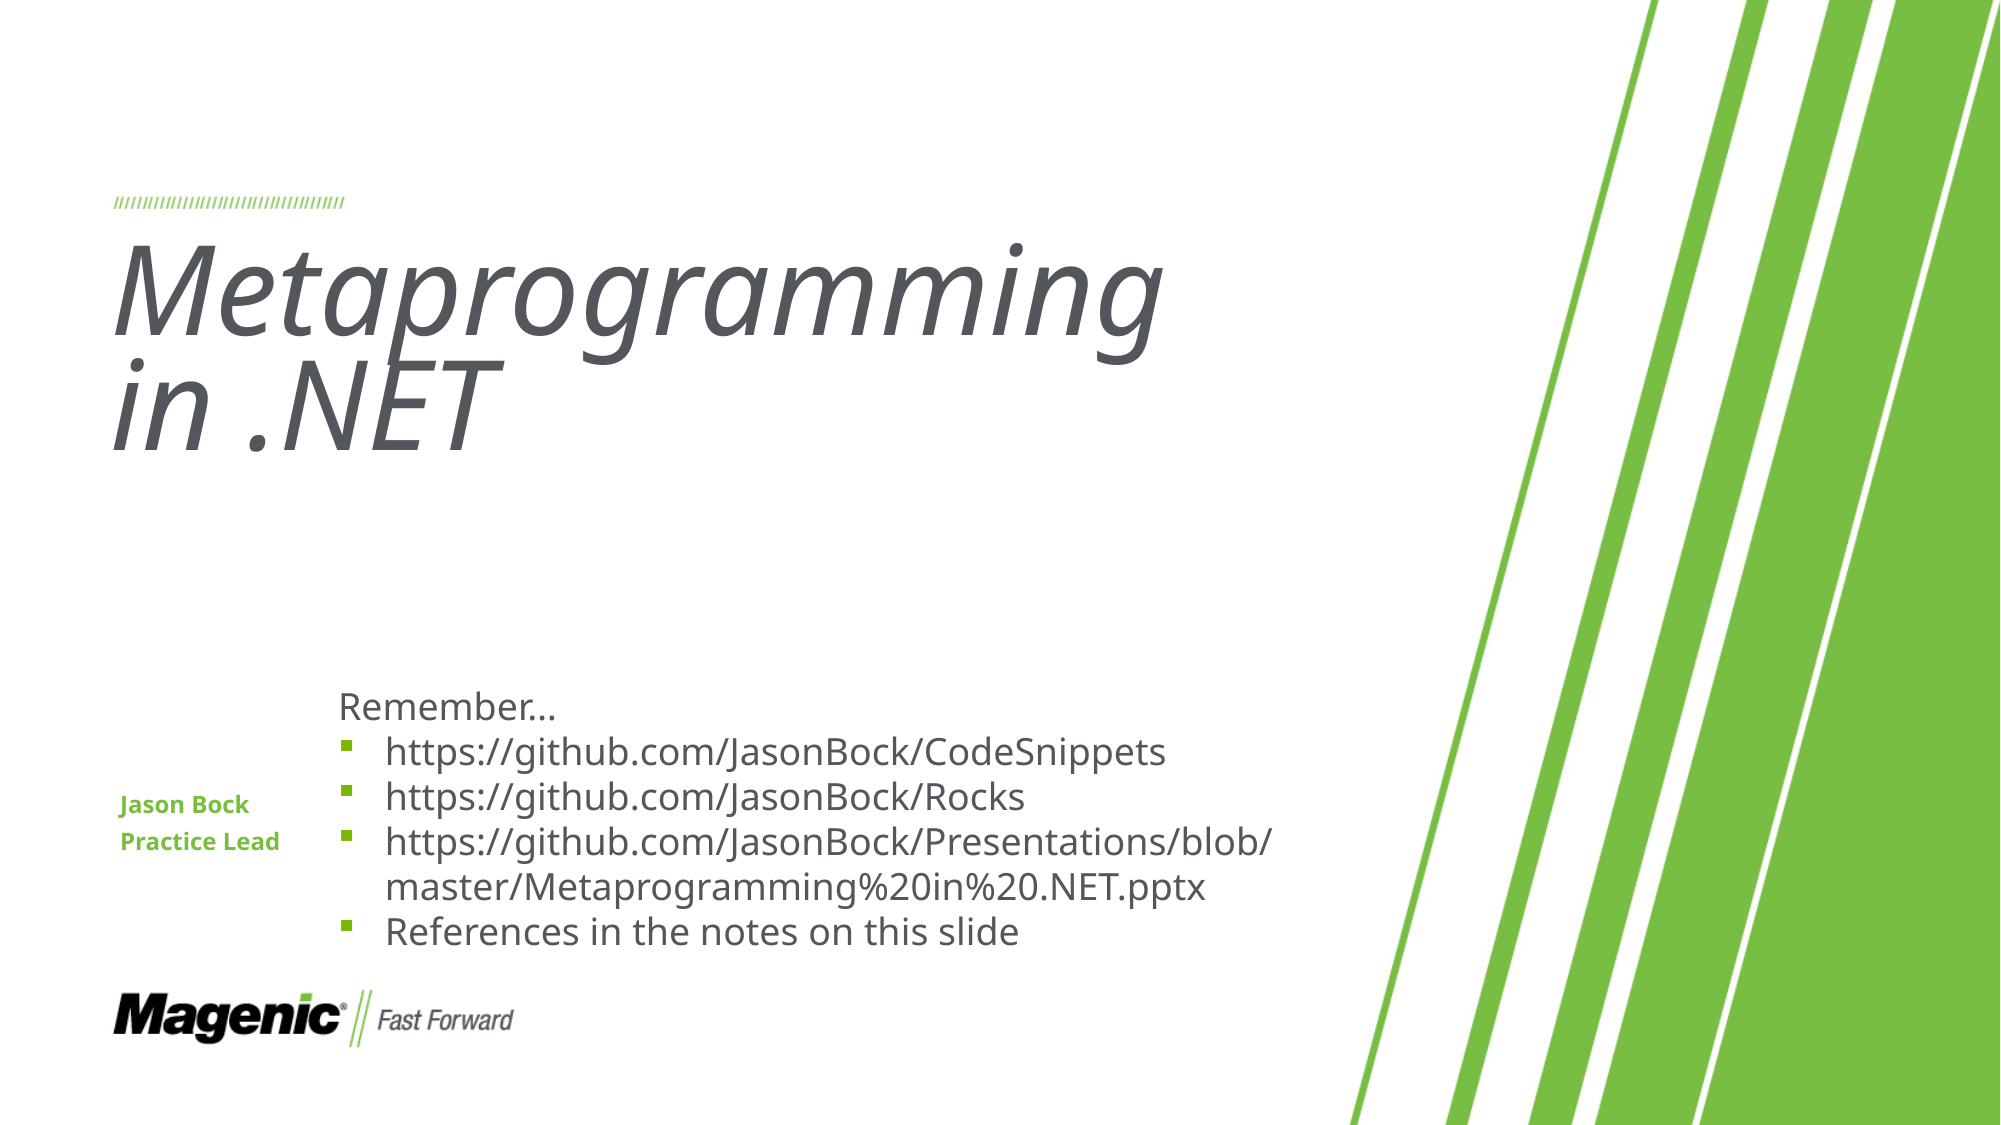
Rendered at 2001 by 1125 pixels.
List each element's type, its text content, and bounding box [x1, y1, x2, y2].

picture [0, 0, 2001, 1125]
text_box Remember… https://github.com/JasonBock/CodeSnippets https://github.com/JasonBock/Rocks https://github.com/JasonBock/Presentations/blob/master/Metaprogramming%20in%20.NET.pptx References in the notes on this slide [323, 672, 1361, 963]
title Metaprogramming in .NET [95, 238, 1281, 544]
list Jason Bock Practice Lead [105, 645, 639, 991]
